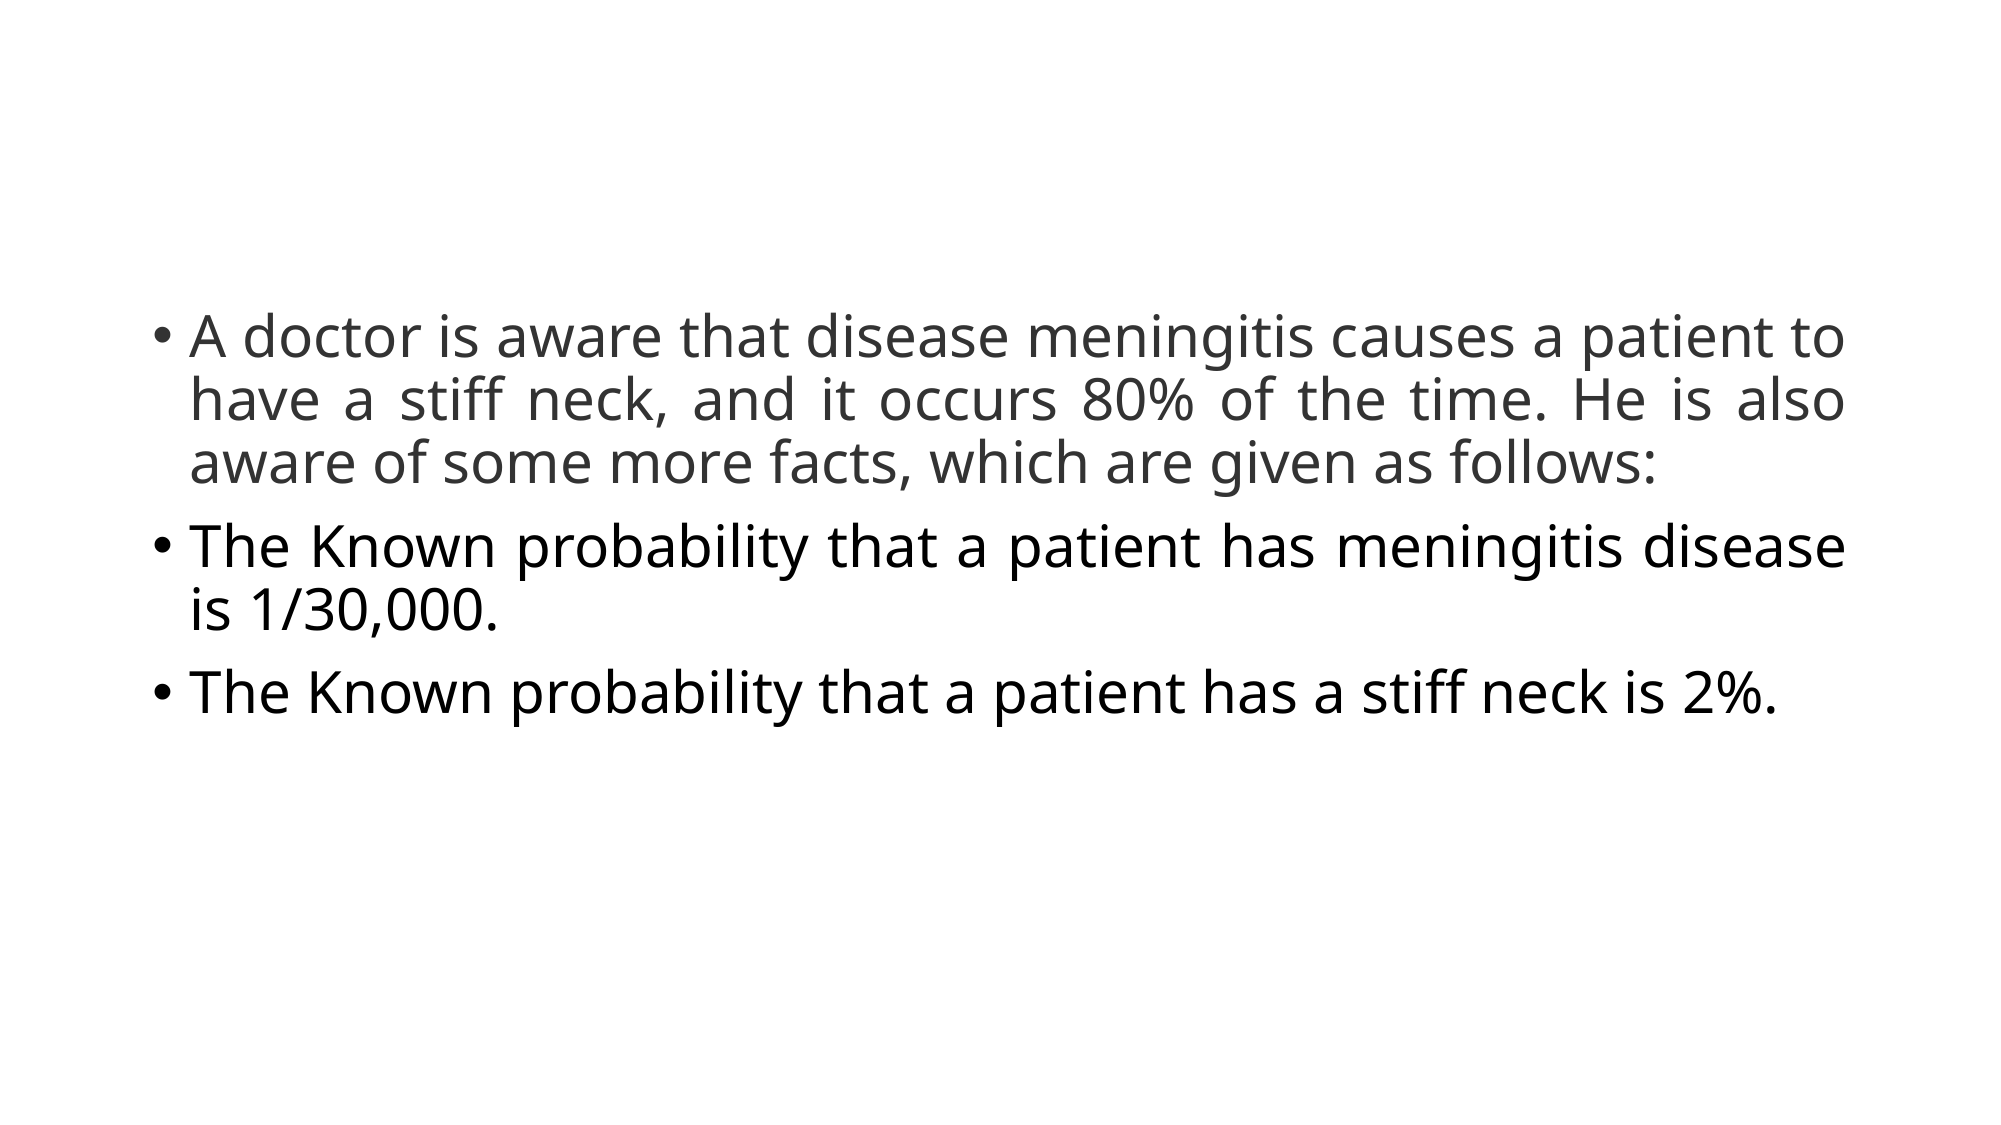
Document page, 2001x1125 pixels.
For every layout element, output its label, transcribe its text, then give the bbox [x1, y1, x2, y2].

list A doctor is aware that disease meningitis causes a patient to have a stiff neck, and it occurs 80% of the time. He is also aware of some more facts, which are given as follows: The Known probability that a patient has meningitis disease is 1/30,000. The Known probability that a patient has a stiff neck is 2%. [137, 299, 1863, 1014]
